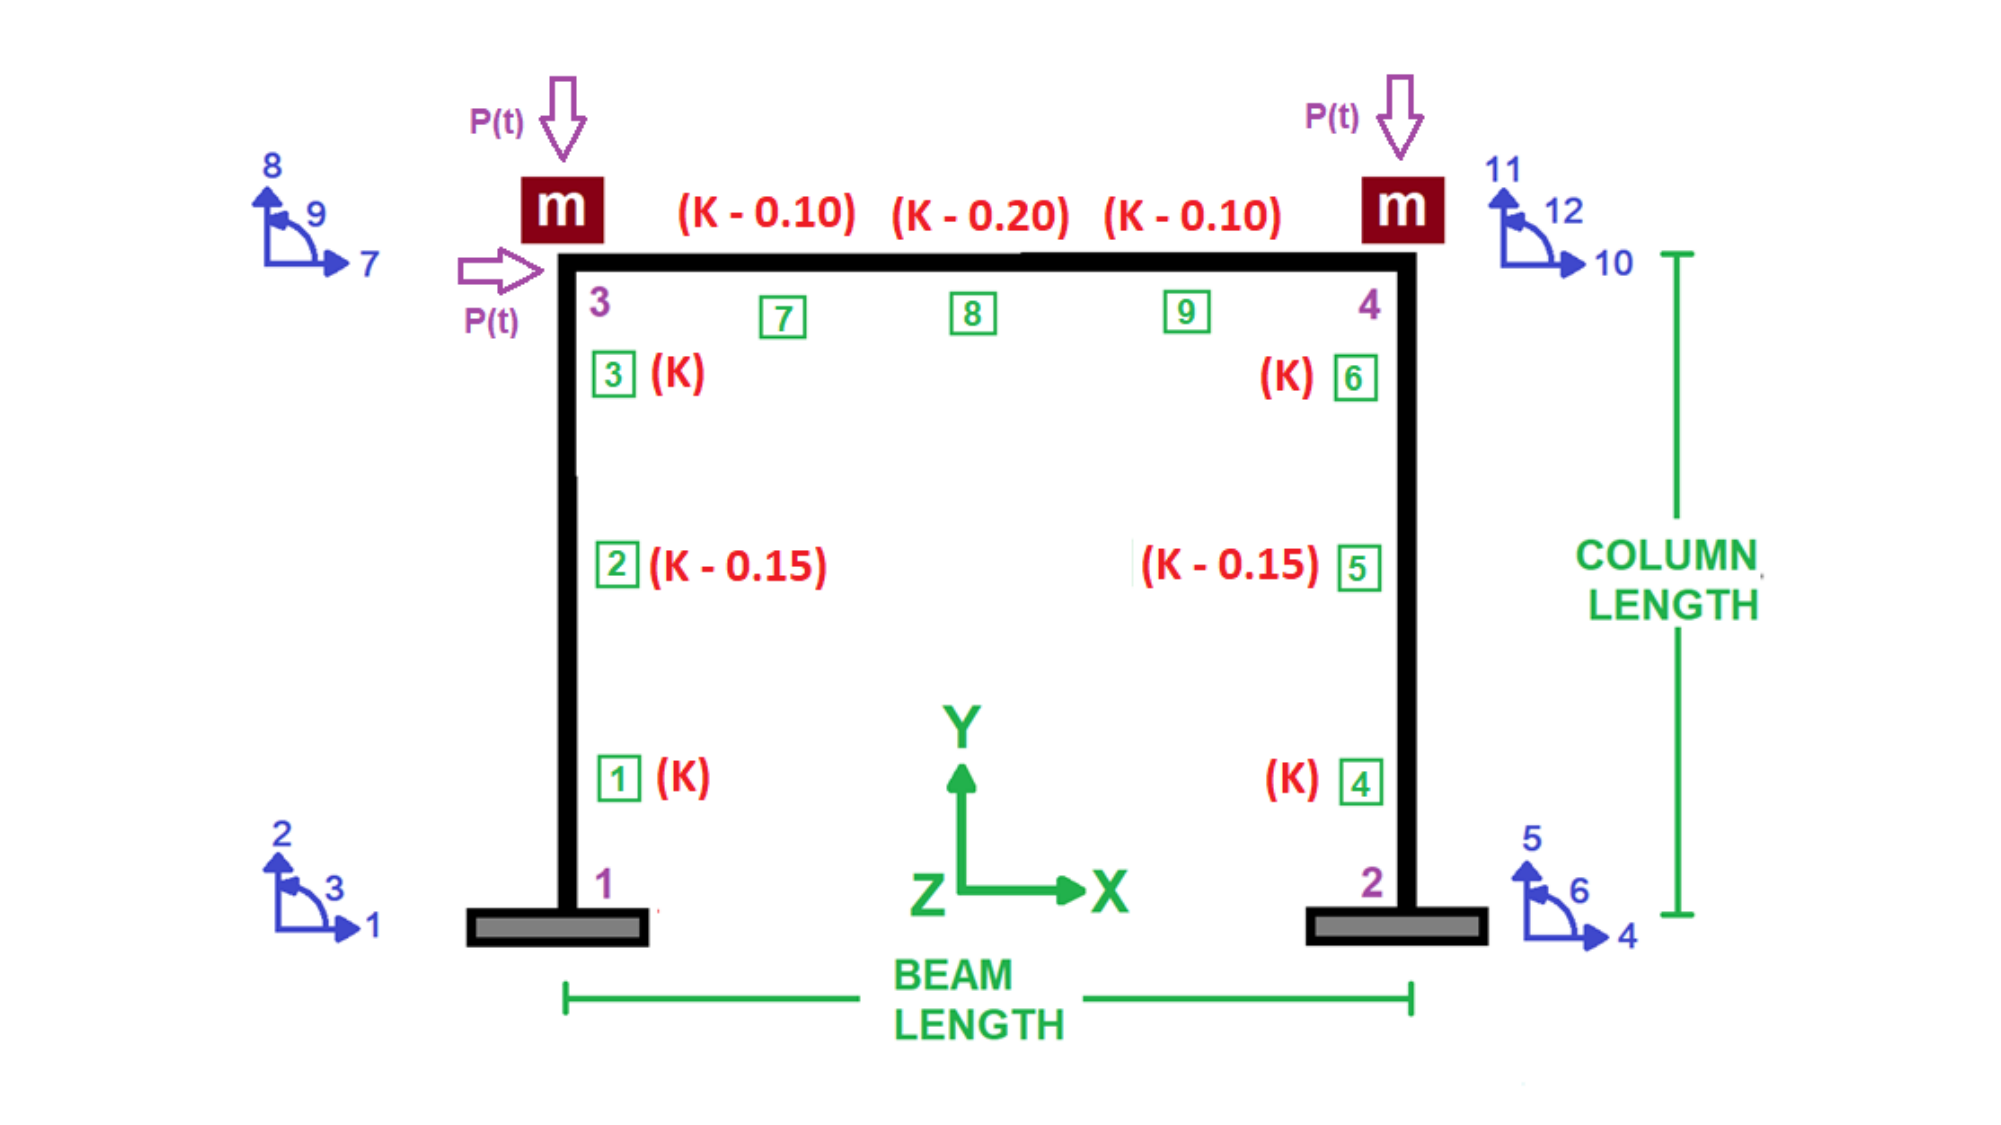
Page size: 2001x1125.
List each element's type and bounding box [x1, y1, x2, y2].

picture [223, 36, 1777, 1088]
